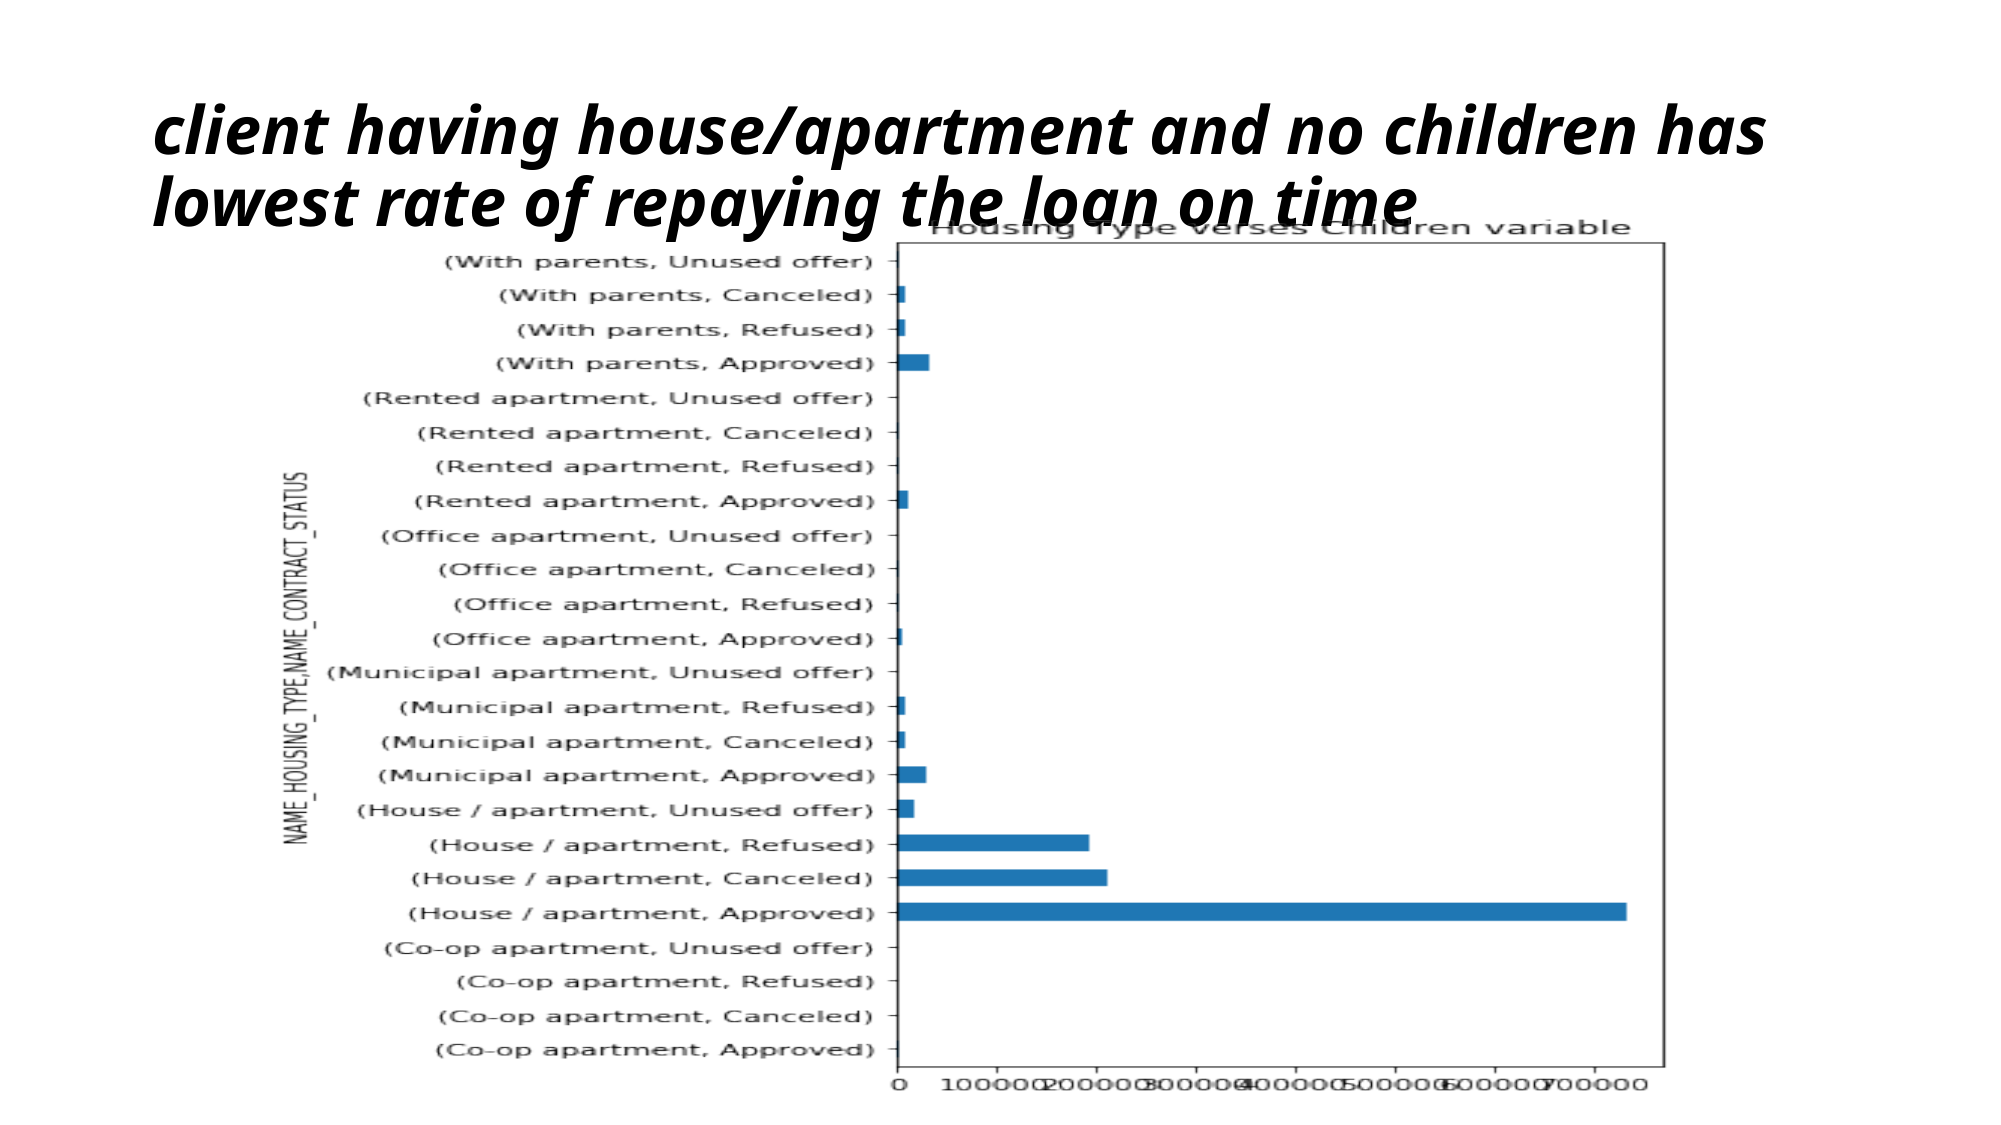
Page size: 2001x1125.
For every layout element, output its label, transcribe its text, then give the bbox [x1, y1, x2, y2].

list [260, 209, 1682, 1103]
title client having house/apartment and no children has lowest rate of repaying the loan on time [137, 59, 1863, 278]
